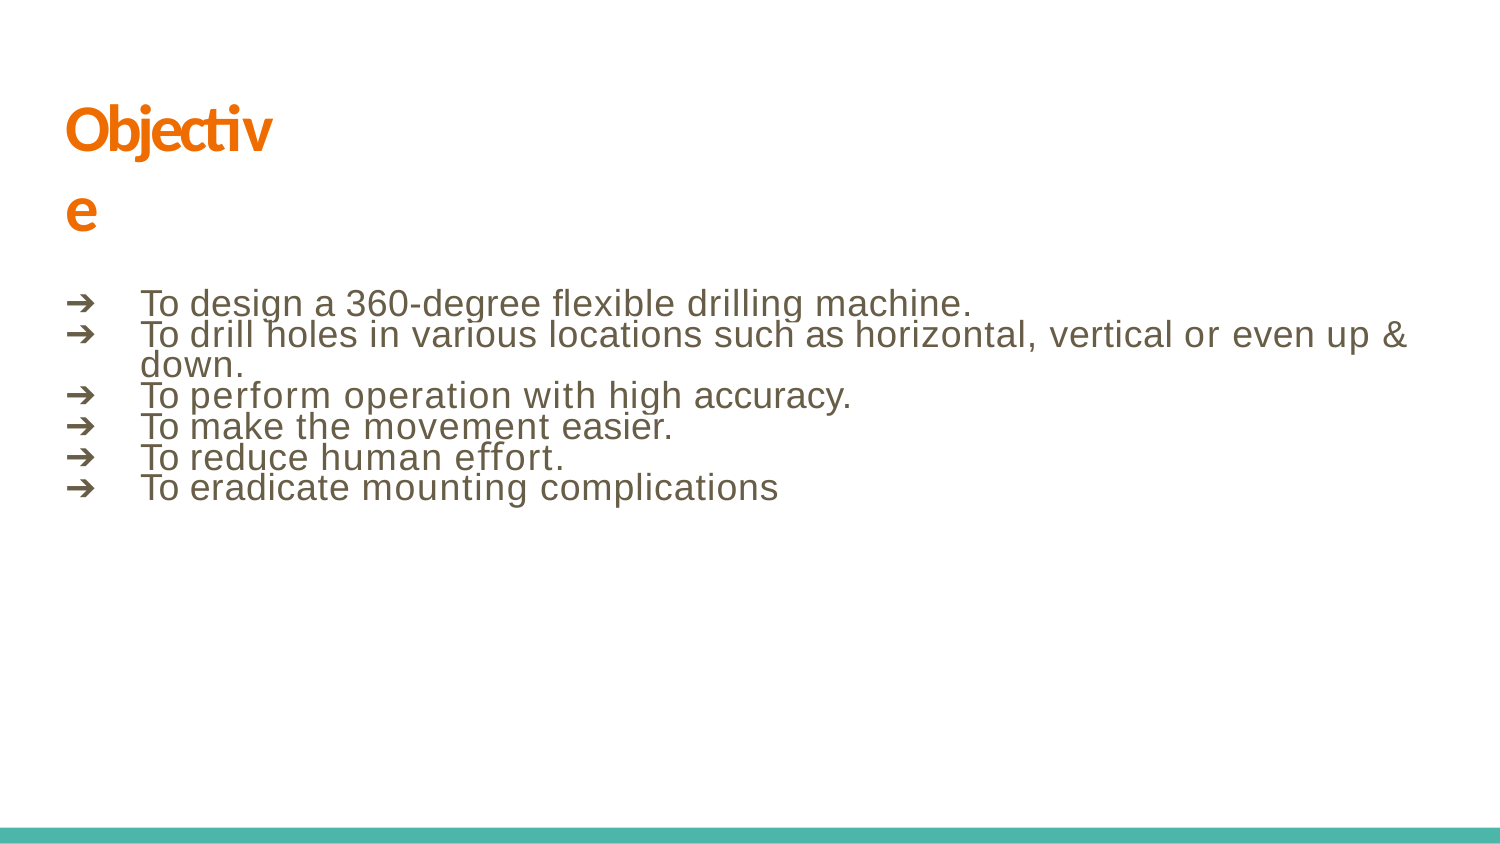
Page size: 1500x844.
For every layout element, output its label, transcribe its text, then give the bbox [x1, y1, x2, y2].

text_box To reduce human eﬀort. [63, 430, 569, 461]
text_box To drill holes in various locations such as horizontal, vertical or even up & [63, 307, 1416, 355]
text_box To perform operation with high accuracy. [63, 368, 863, 416]
text_box down. [138, 338, 250, 368]
title Objective [63, 82, 293, 246]
text_box To make the movement easier. [63, 399, 684, 447]
text_box To design a 360-degree ﬂexible drilling machine. [63, 276, 982, 307]
text_box To eradicate mounting complications [63, 461, 790, 509]
